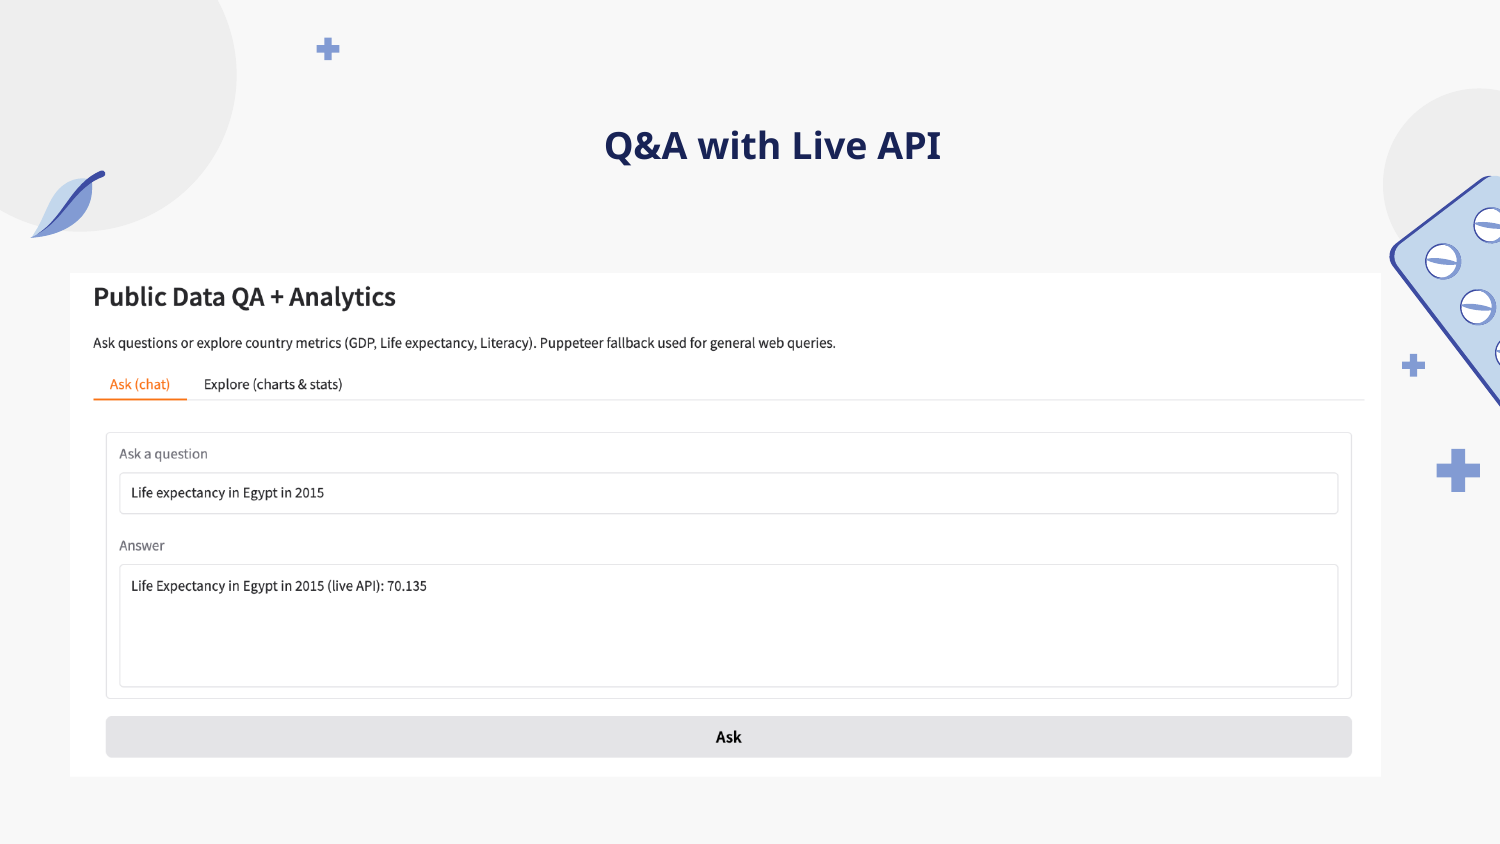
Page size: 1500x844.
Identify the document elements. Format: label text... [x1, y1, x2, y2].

text_box Q&A with Live API [320, 106, 1225, 193]
picture [70, 273, 1381, 777]
